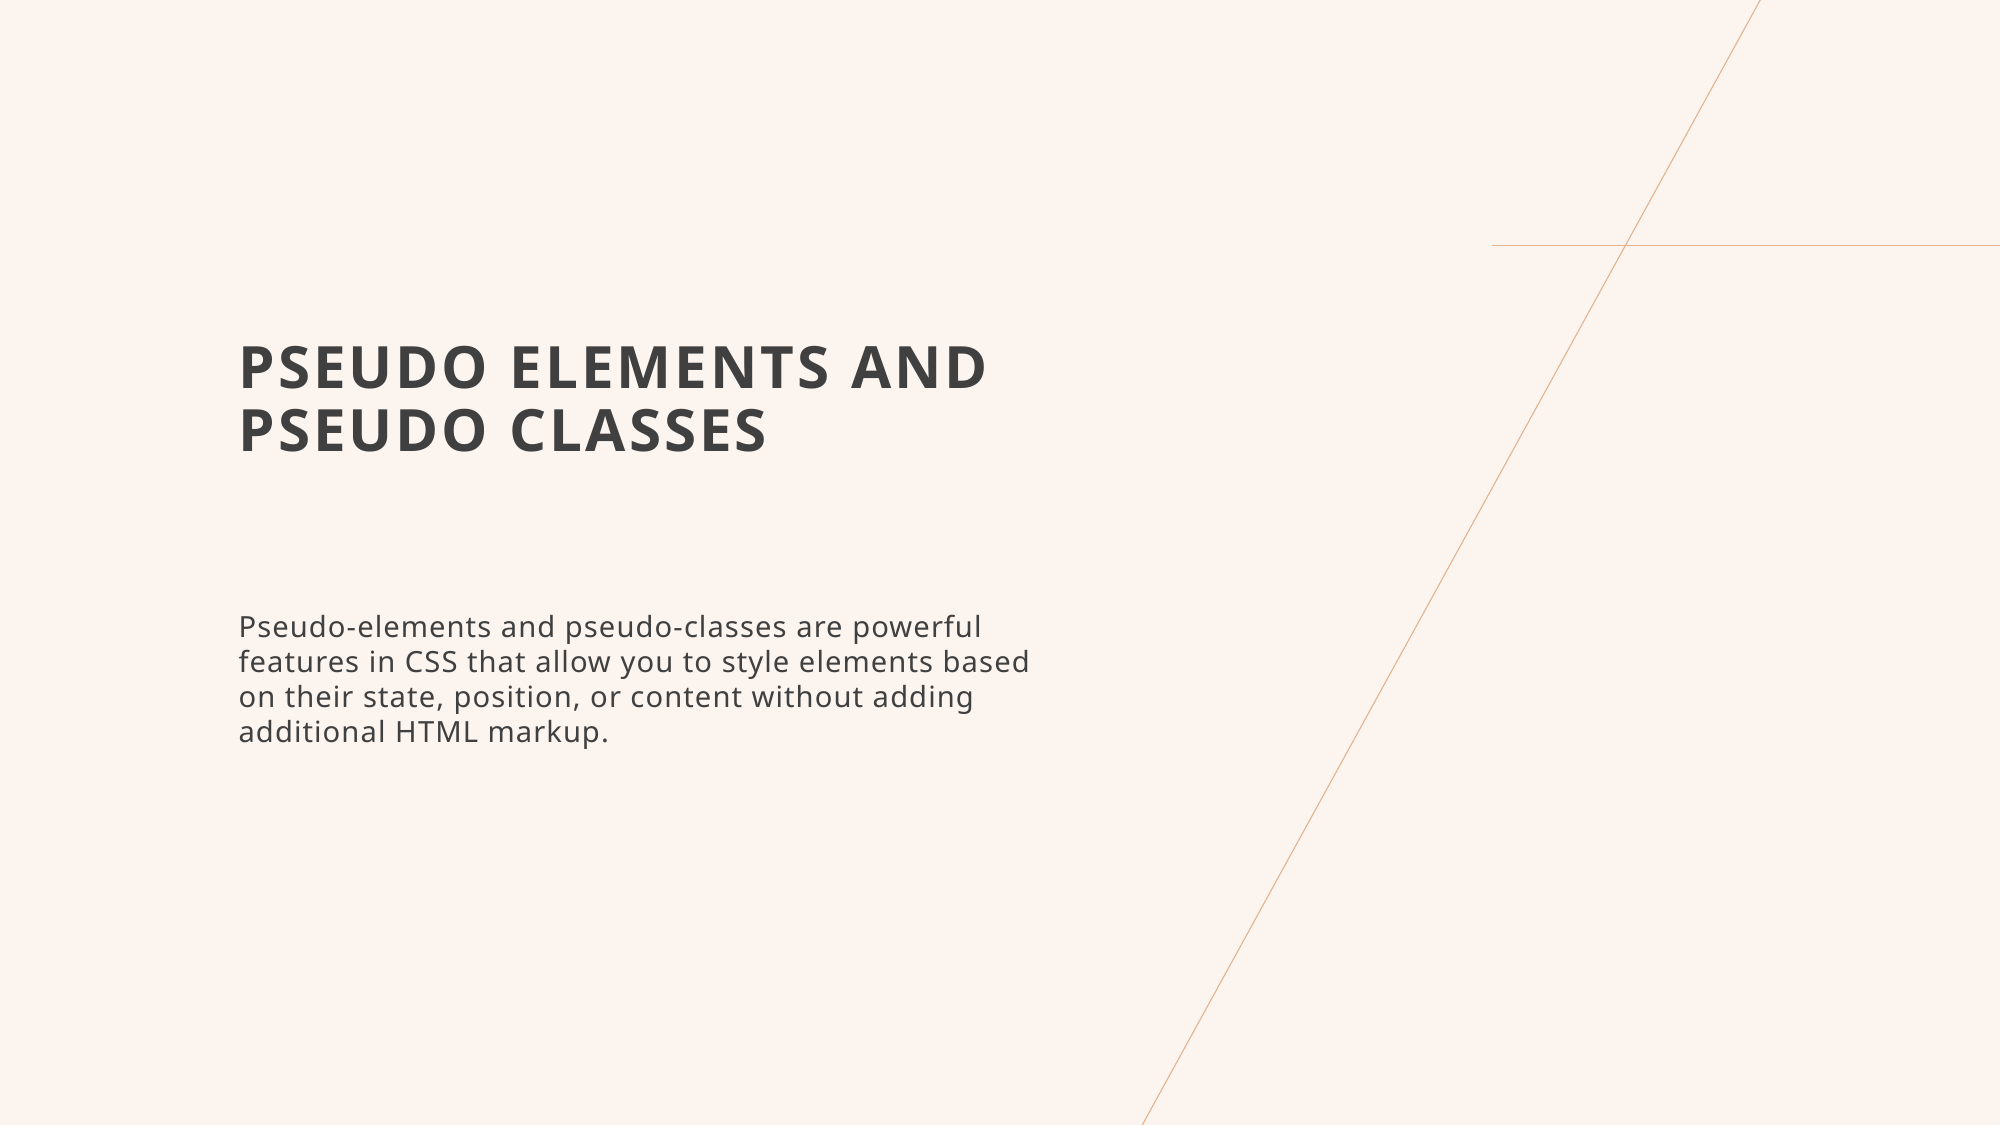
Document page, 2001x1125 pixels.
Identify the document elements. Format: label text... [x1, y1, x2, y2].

title Pseudo elements and Pseudo classes [223, 274, 1062, 472]
list Pseudo-elements and pseudo-classes are powerful features in CSS that allow you to style elements based on their state, position, or content without adding additional HTML markup. [223, 600, 1062, 776]
